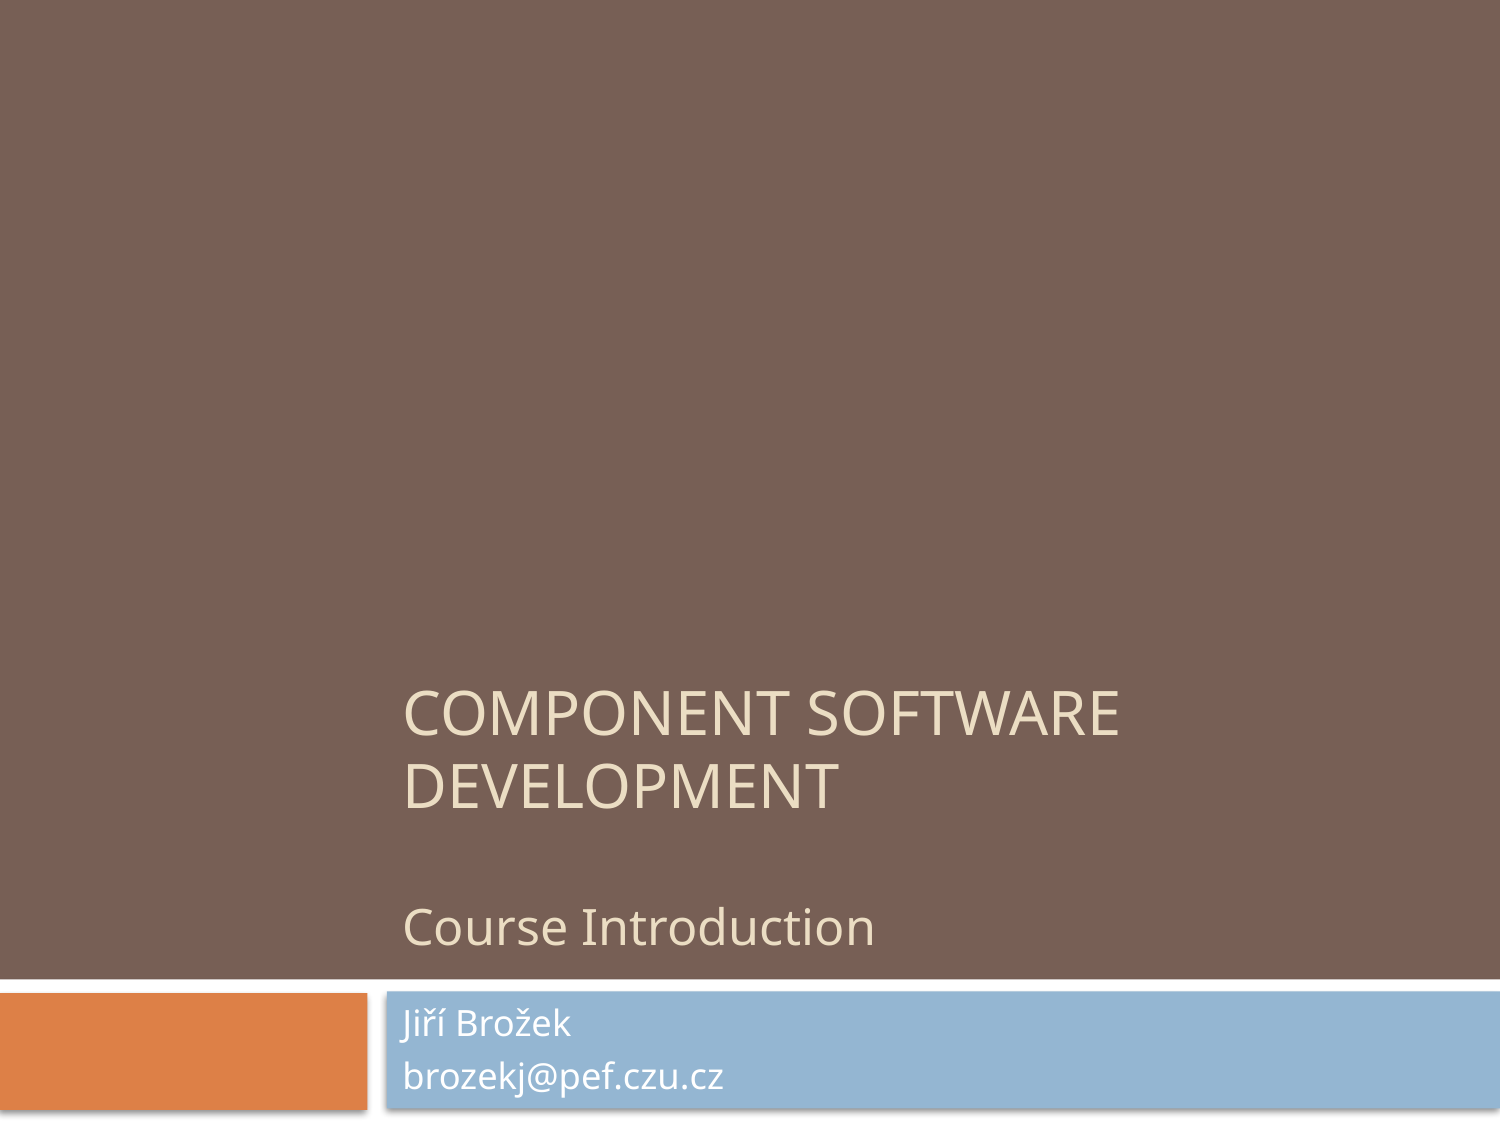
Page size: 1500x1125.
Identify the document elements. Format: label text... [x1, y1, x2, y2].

subtitle Jiří Brožek brozekj@pef.czu.cz [387, 992, 1488, 1105]
title COMPONENT SOFTWARE DEVELOPMENT Course Introduction [387, 662, 1450, 963]
